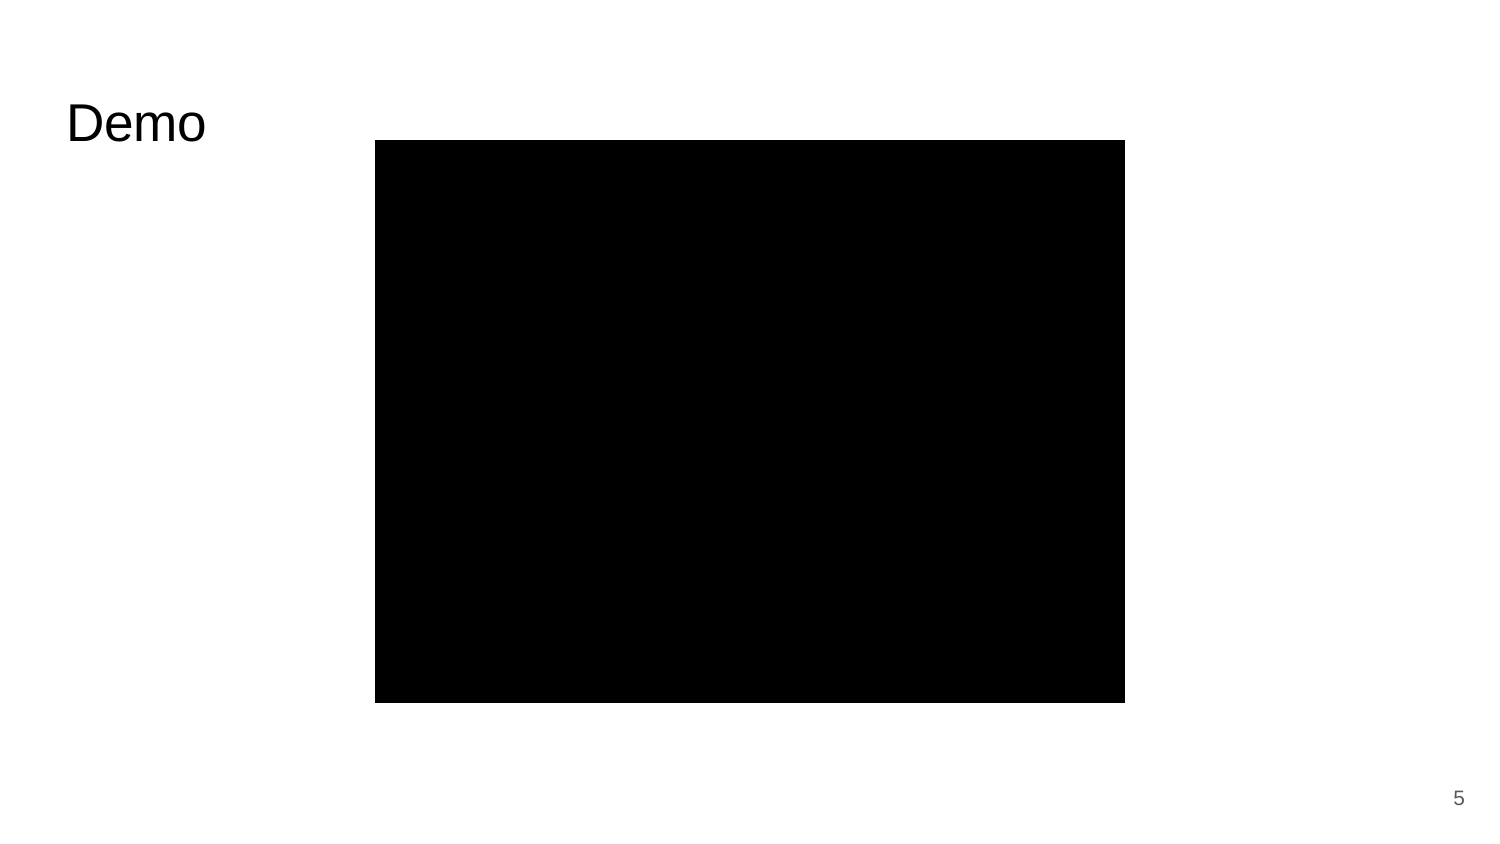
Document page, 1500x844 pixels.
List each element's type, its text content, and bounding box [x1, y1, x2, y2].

picture [374, 140, 1126, 704]
title Demo [51, 72, 1449, 167]
slide_number ‹#› [1389, 764, 1480, 830]
